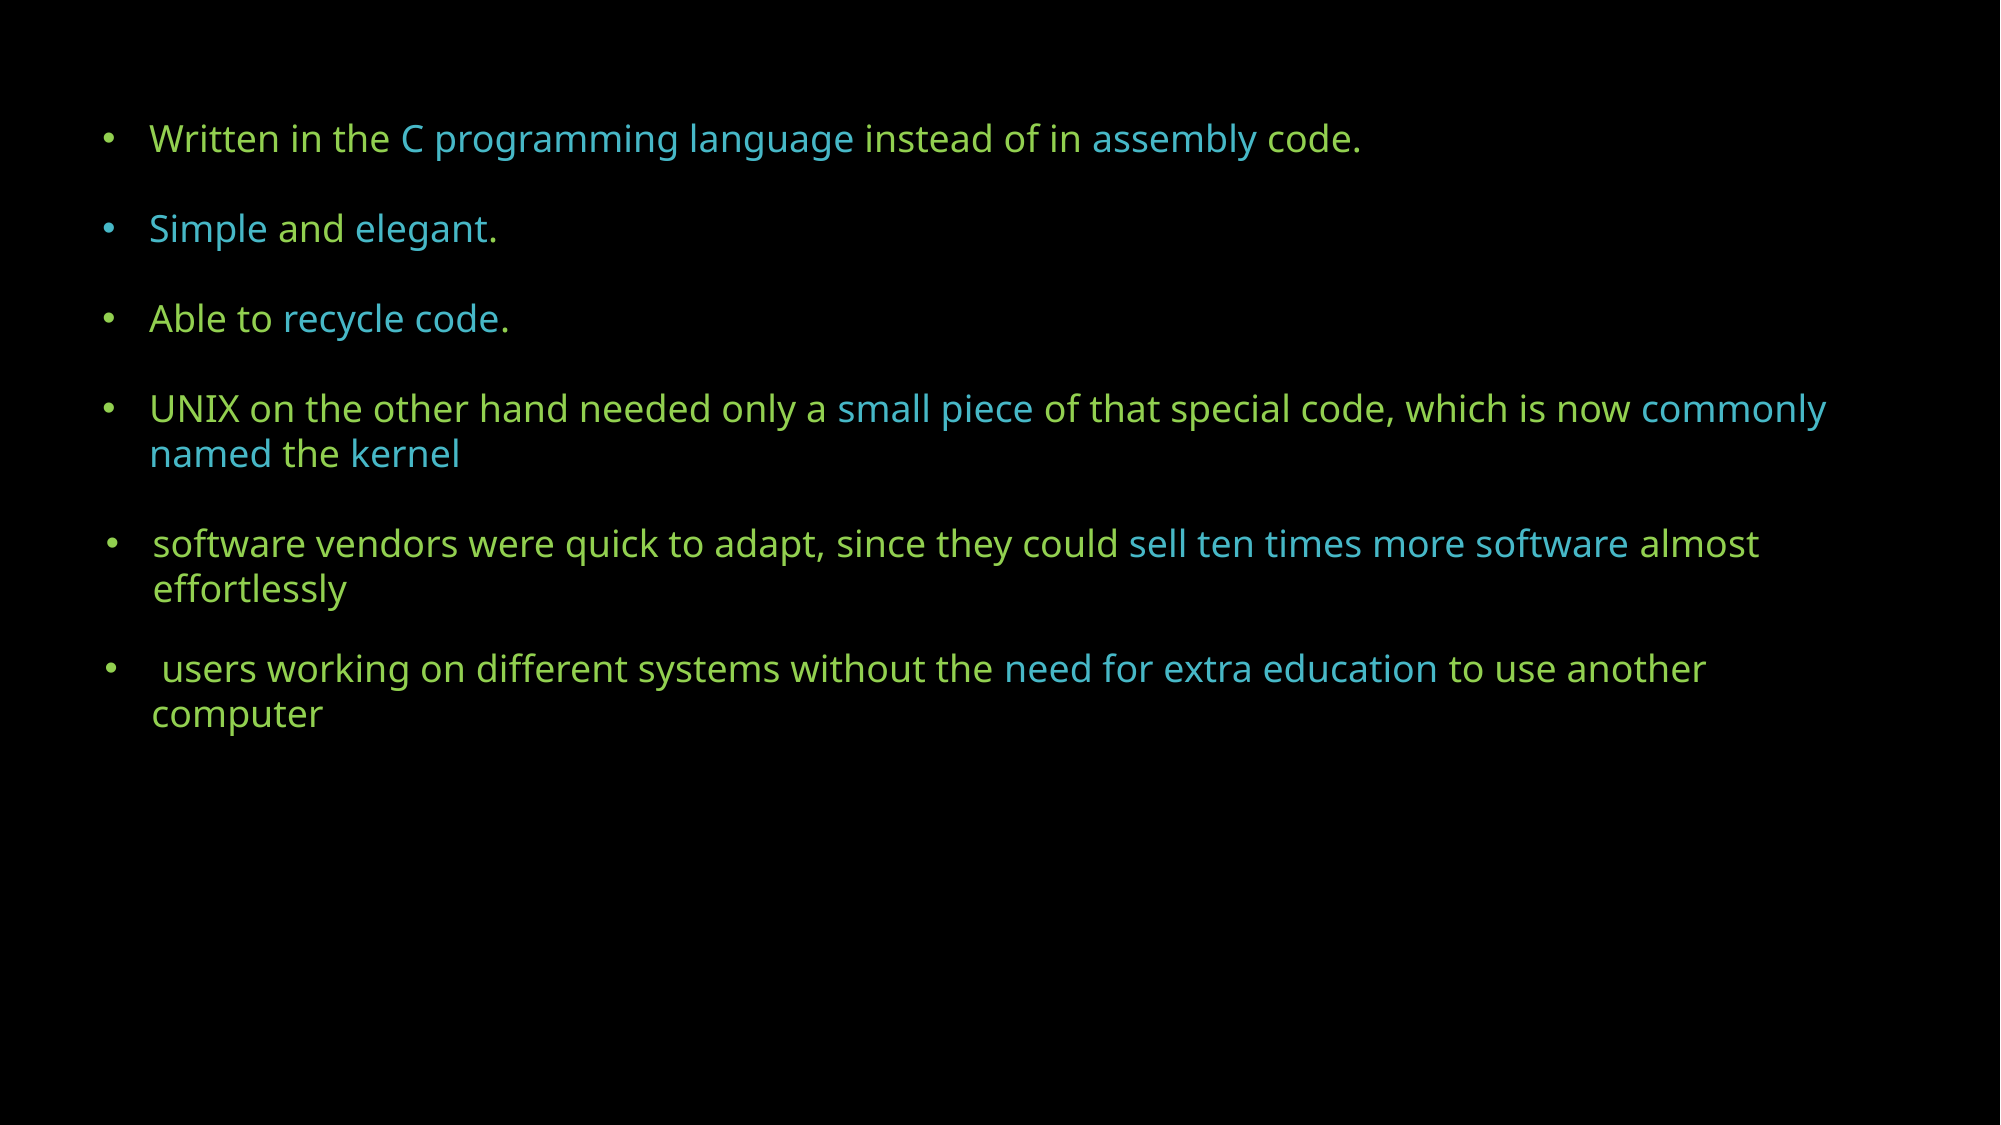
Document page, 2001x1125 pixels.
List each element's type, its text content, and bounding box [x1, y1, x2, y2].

text_box Written in the C programming language instead of in assembly code. Simple and elegant. Able to recycle code. UNIX on the other hand needed only a small piece of that special code, which is now commonly named the kernel [87, 62, 1950, 528]
text_box users working on different systems without the need for extra education to use another computer [89, 637, 1815, 743]
text_box software vendors were quick to adapt, since they could sell ten times more software almost effortlessly [91, 512, 1850, 618]
